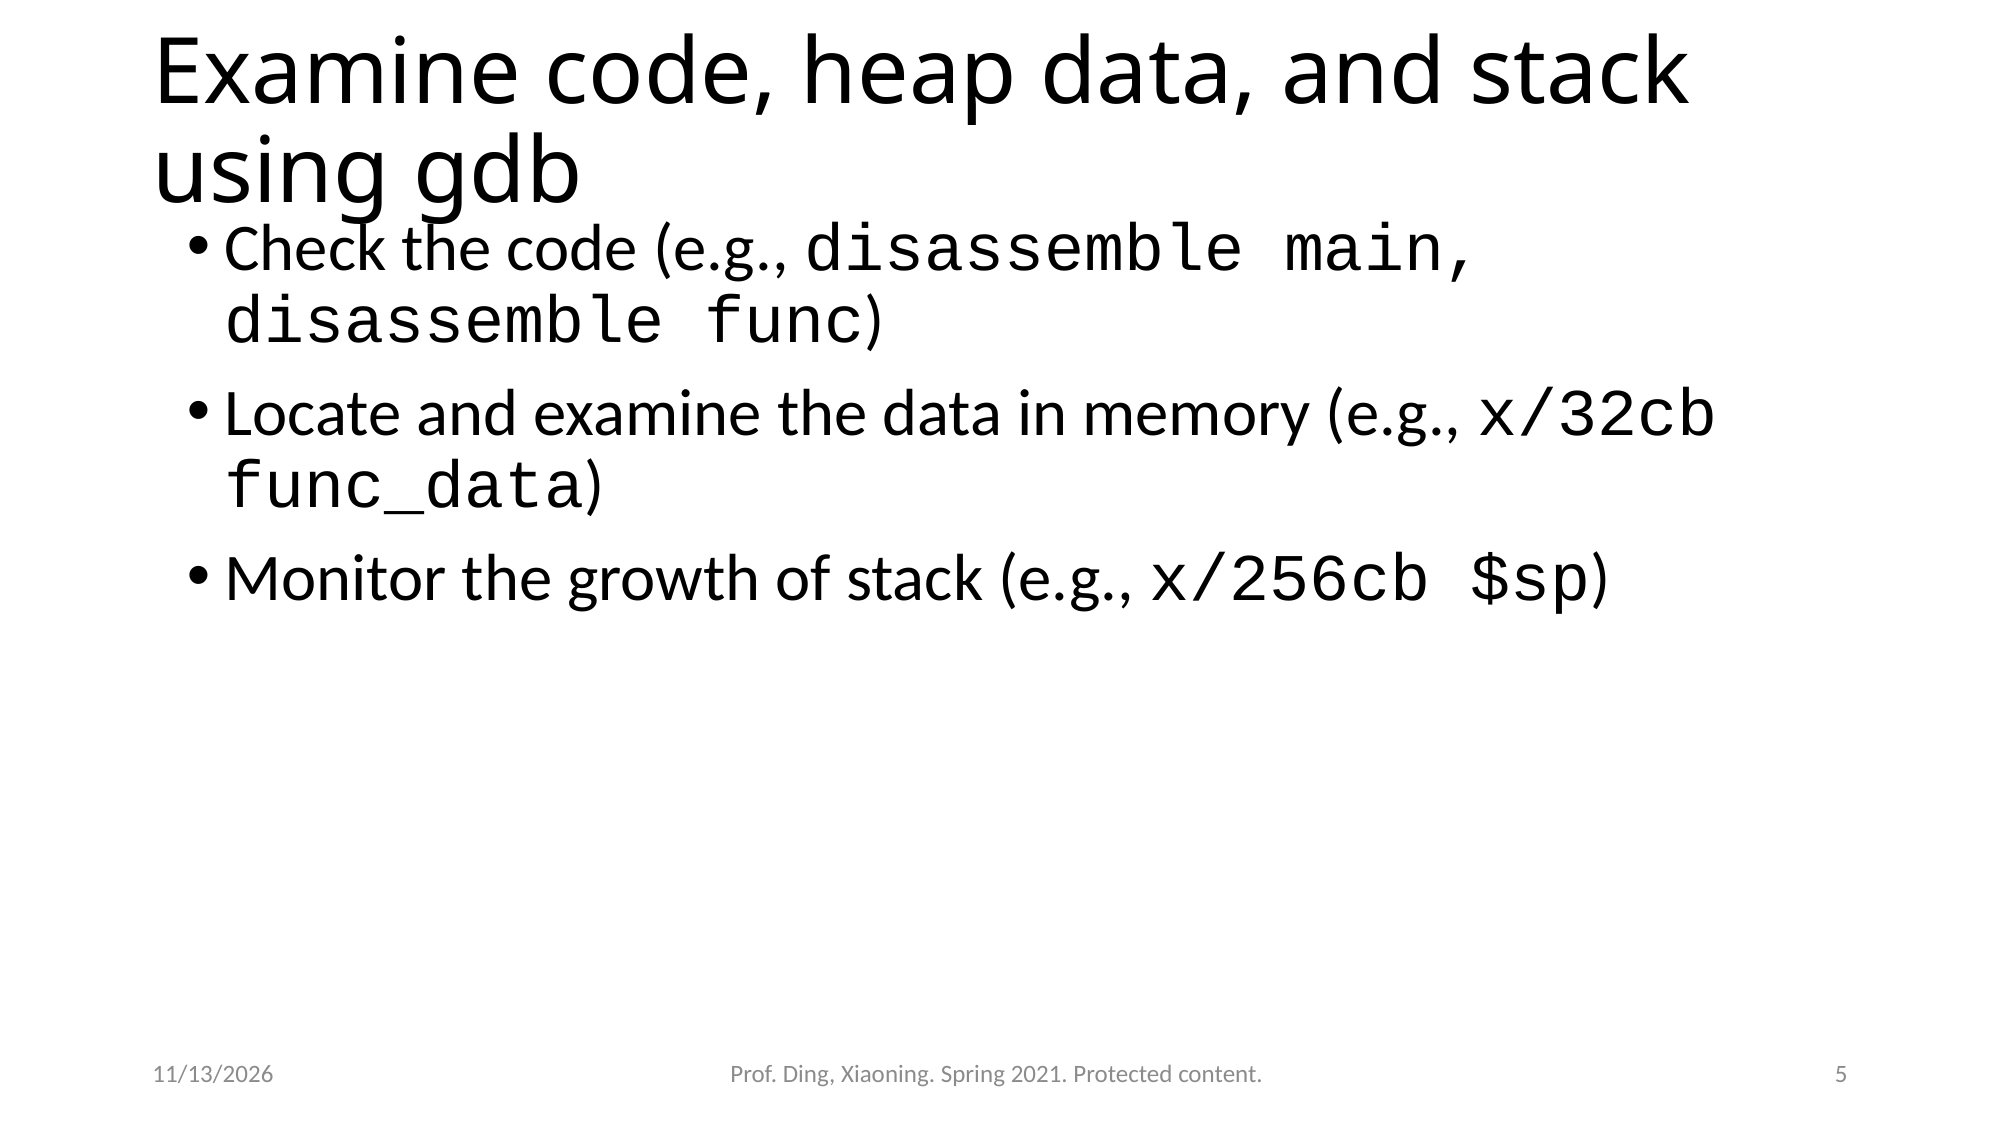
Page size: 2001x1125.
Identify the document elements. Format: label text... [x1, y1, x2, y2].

footer Prof. Ding, Xiaoning. Spring 2021. Protected content. [662, 1042, 1338, 1103]
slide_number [137, 1042, 588, 1103]
title Examine code, heap data, and stack using gdb [137, 59, 1863, 188]
list Check the code (e.g., disassemble main, disassemble func) Locate and examine the data in memory (e.g., x/32cb func_data) Monitor the growth of stack (e.g., x/256cb $sp) [171, 205, 1761, 624]
slide_number 5 [1412, 1042, 1863, 1103]
